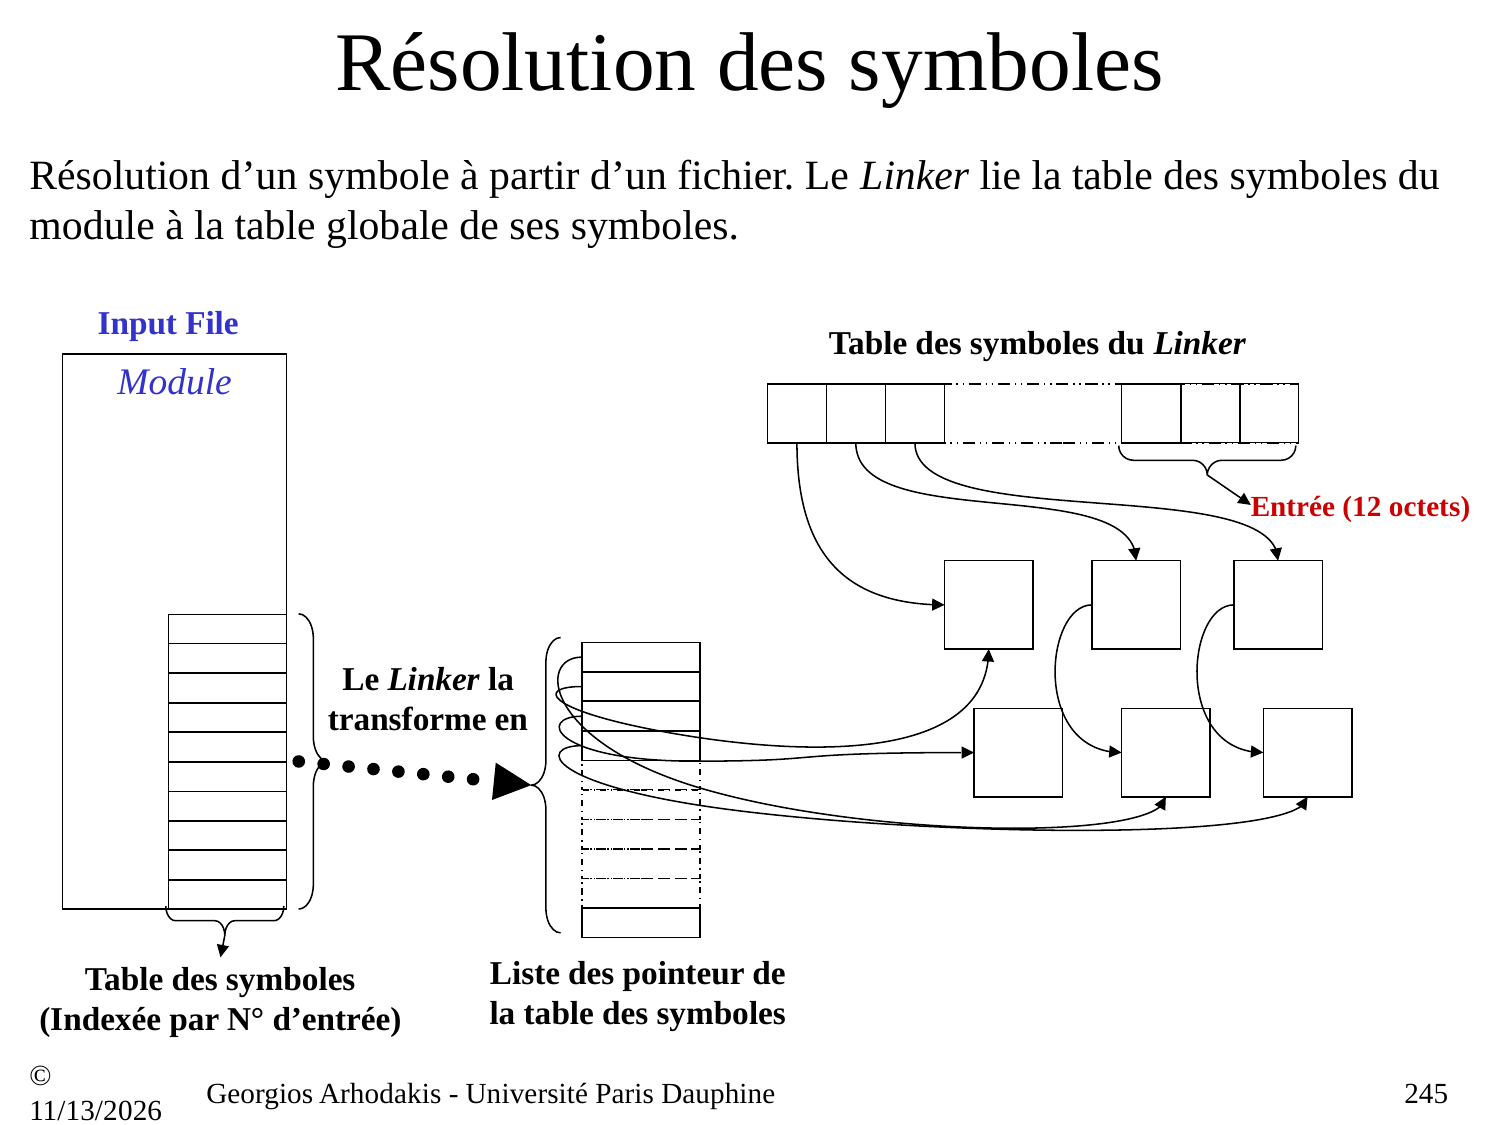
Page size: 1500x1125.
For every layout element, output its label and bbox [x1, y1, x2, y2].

text_box [298, 613, 321, 910]
text_box [581, 726, 615, 753]
text_box [1205, 708, 1211, 720]
text_box [37, 354, 404, 1038]
text_box [324, 657, 532, 738]
slide_number [1298, 1074, 1449, 1110]
text_box [581, 320, 1475, 803]
text_box [581, 776, 700, 938]
title [0, 0, 1500, 159]
text_box [29, 147, 1447, 248]
footer [206, 1074, 1232, 1110]
text_box [327, 637, 561, 933]
text_box [487, 949, 789, 1033]
slide_number [29, 1056, 192, 1125]
text_box [94, 299, 243, 342]
